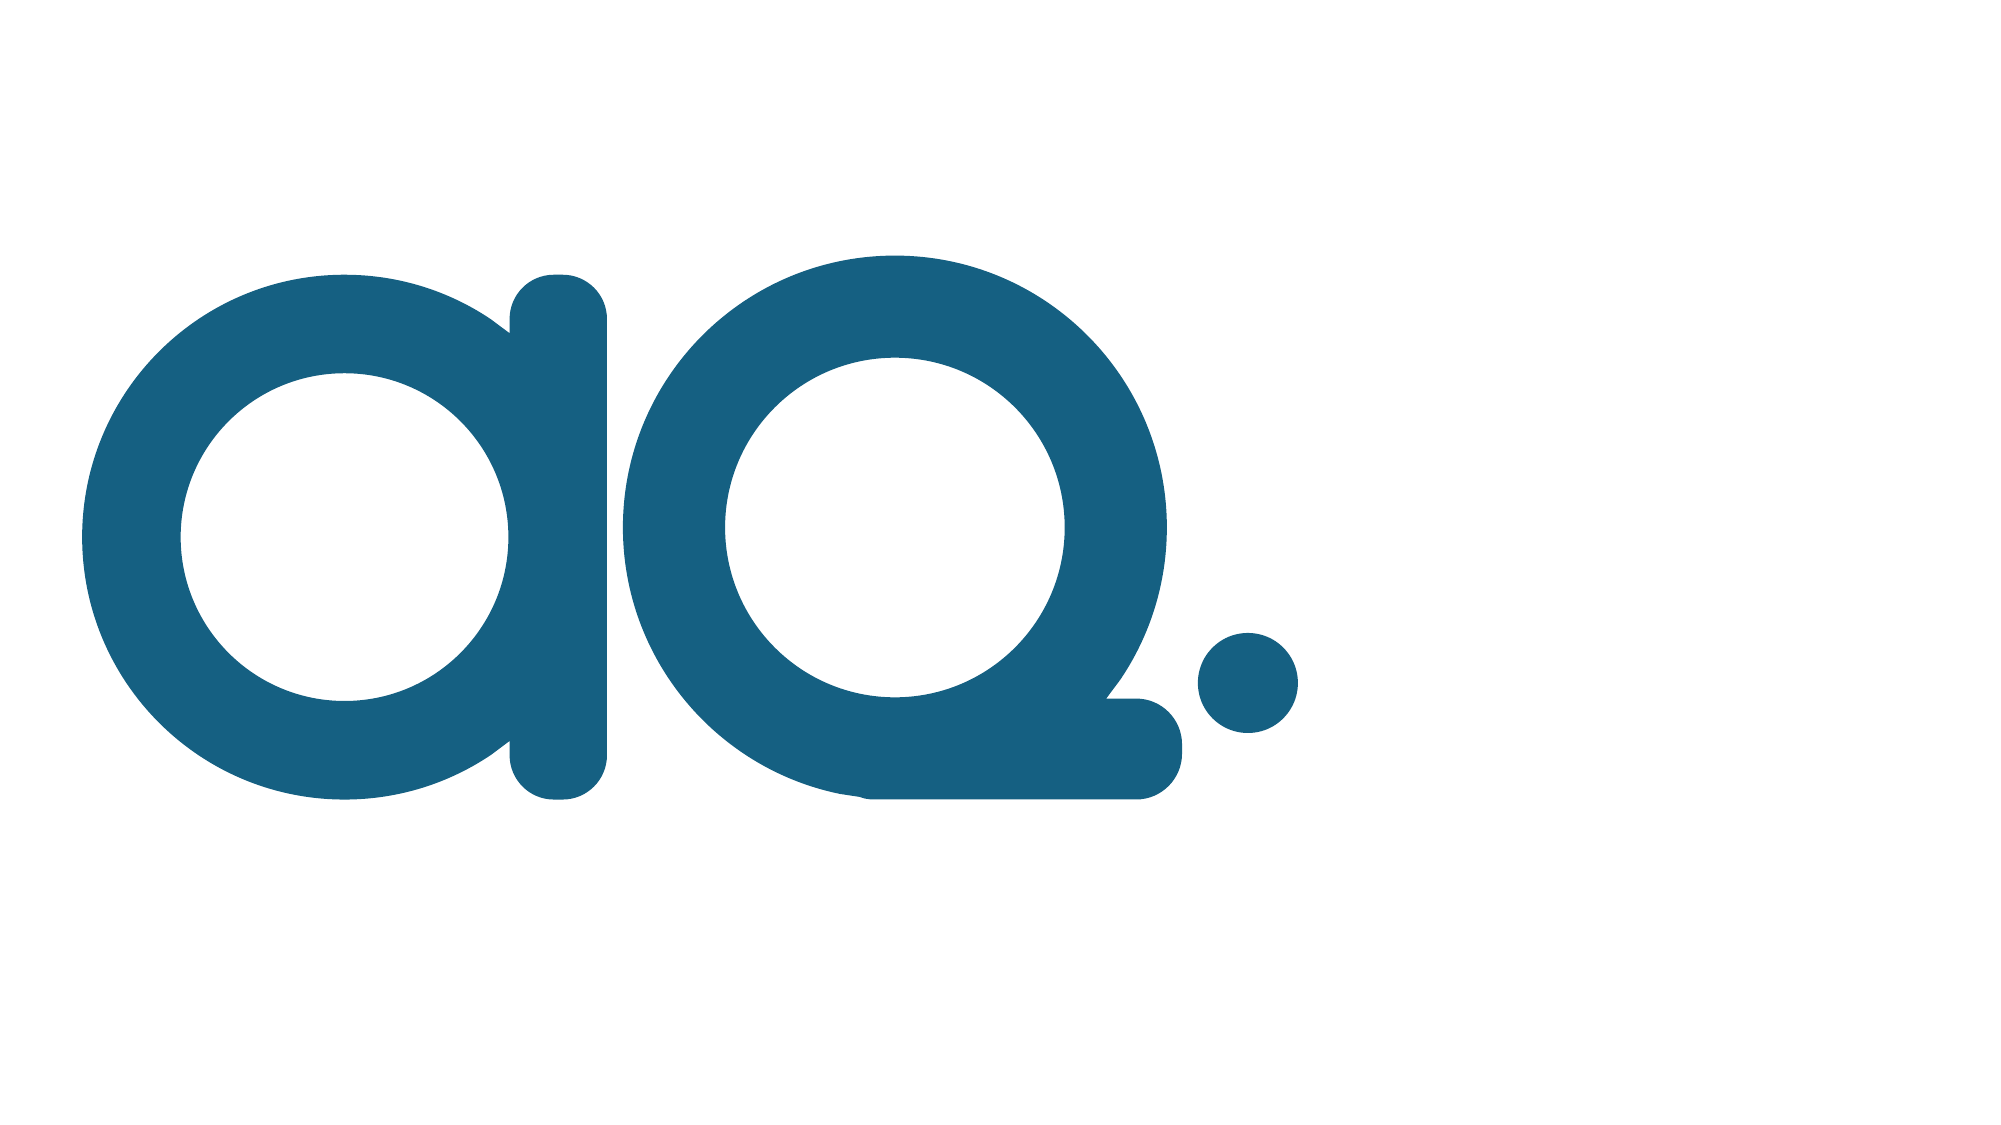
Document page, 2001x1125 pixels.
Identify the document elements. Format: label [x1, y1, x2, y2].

text_box [621, 254, 1184, 802]
text_box [1196, 631, 1300, 735]
text_box [80, 273, 609, 802]
